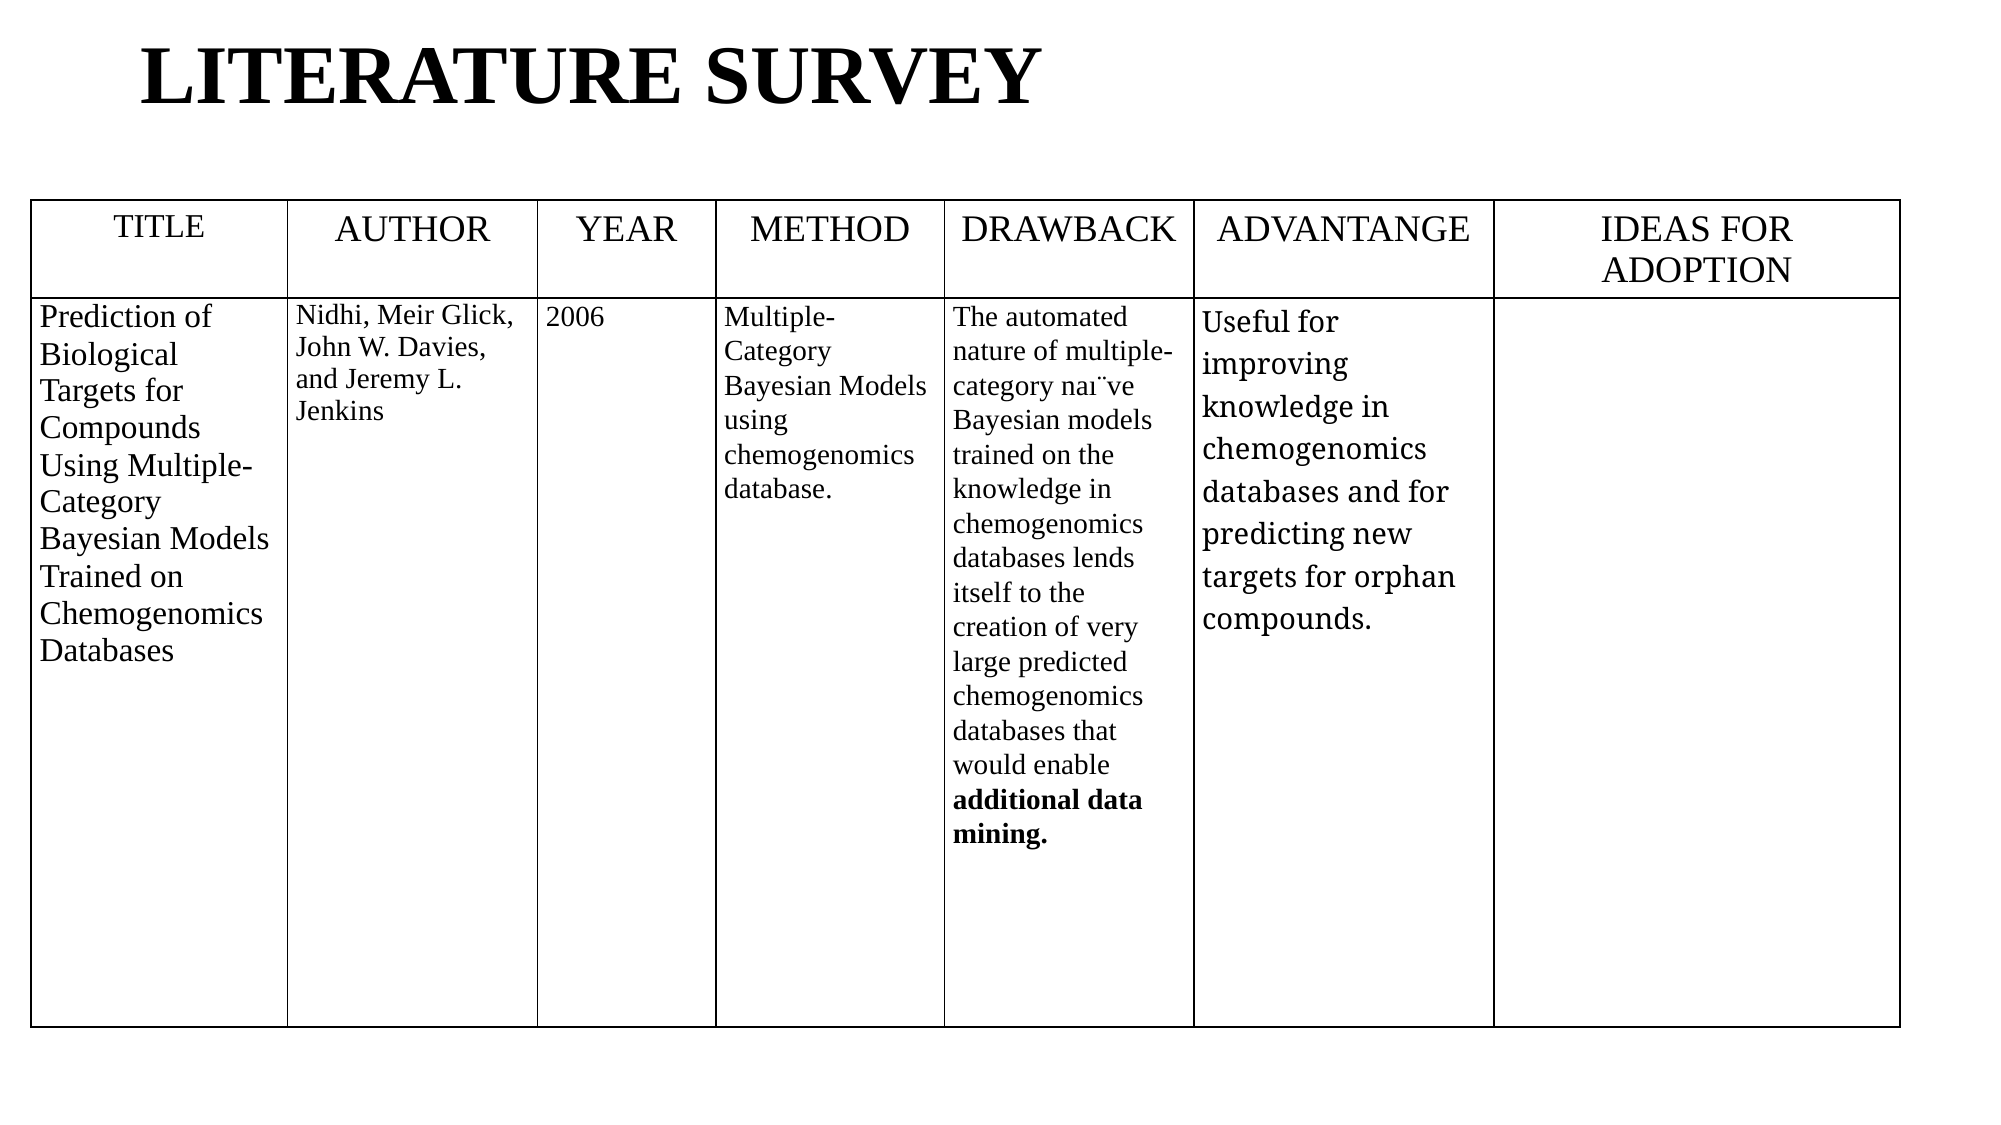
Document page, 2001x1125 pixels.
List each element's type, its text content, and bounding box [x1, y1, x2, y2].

title LITERATURE SURVEY [125, 10, 1675, 143]
table_cell 2006 [538, 299, 715, 1026]
table_header IDEAS FOR ADOPTION [1495, 201, 1899, 297]
table_cell Prediction of Biological Targets for Compounds Using Multiple-Category Bayesian Models Trained on Chemogenomics Databases [32, 299, 287, 1026]
table_cell Useful for improving knowledge in chemogenomics databases and for predicting new targets for orphan compounds. [1195, 299, 1493, 1026]
table_header AUTHOR [288, 201, 537, 297]
table_header TITLE [32, 201, 287, 297]
table_cell Nidhi, Meir Glick, John W. Davies, and Jeremy L. Jenkins [288, 299, 537, 1026]
table_cell Multiple-Category Bayesian Models using chemogenomics database. [717, 299, 944, 1026]
table_header METHOD [717, 201, 944, 297]
table_header DRAWBACK [945, 201, 1193, 297]
table_header ADVANTANGE [1195, 201, 1493, 297]
table_header YEAR [538, 201, 715, 297]
table_cell [1495, 299, 1899, 1026]
table_cell The automated nature of multiple-category naı¨ve Bayesian models trained on the knowledge in chemogenomics databases lends itself to the creation of very large predicted chemogenomics databases that would enable additional data mining. [945, 299, 1193, 1026]
